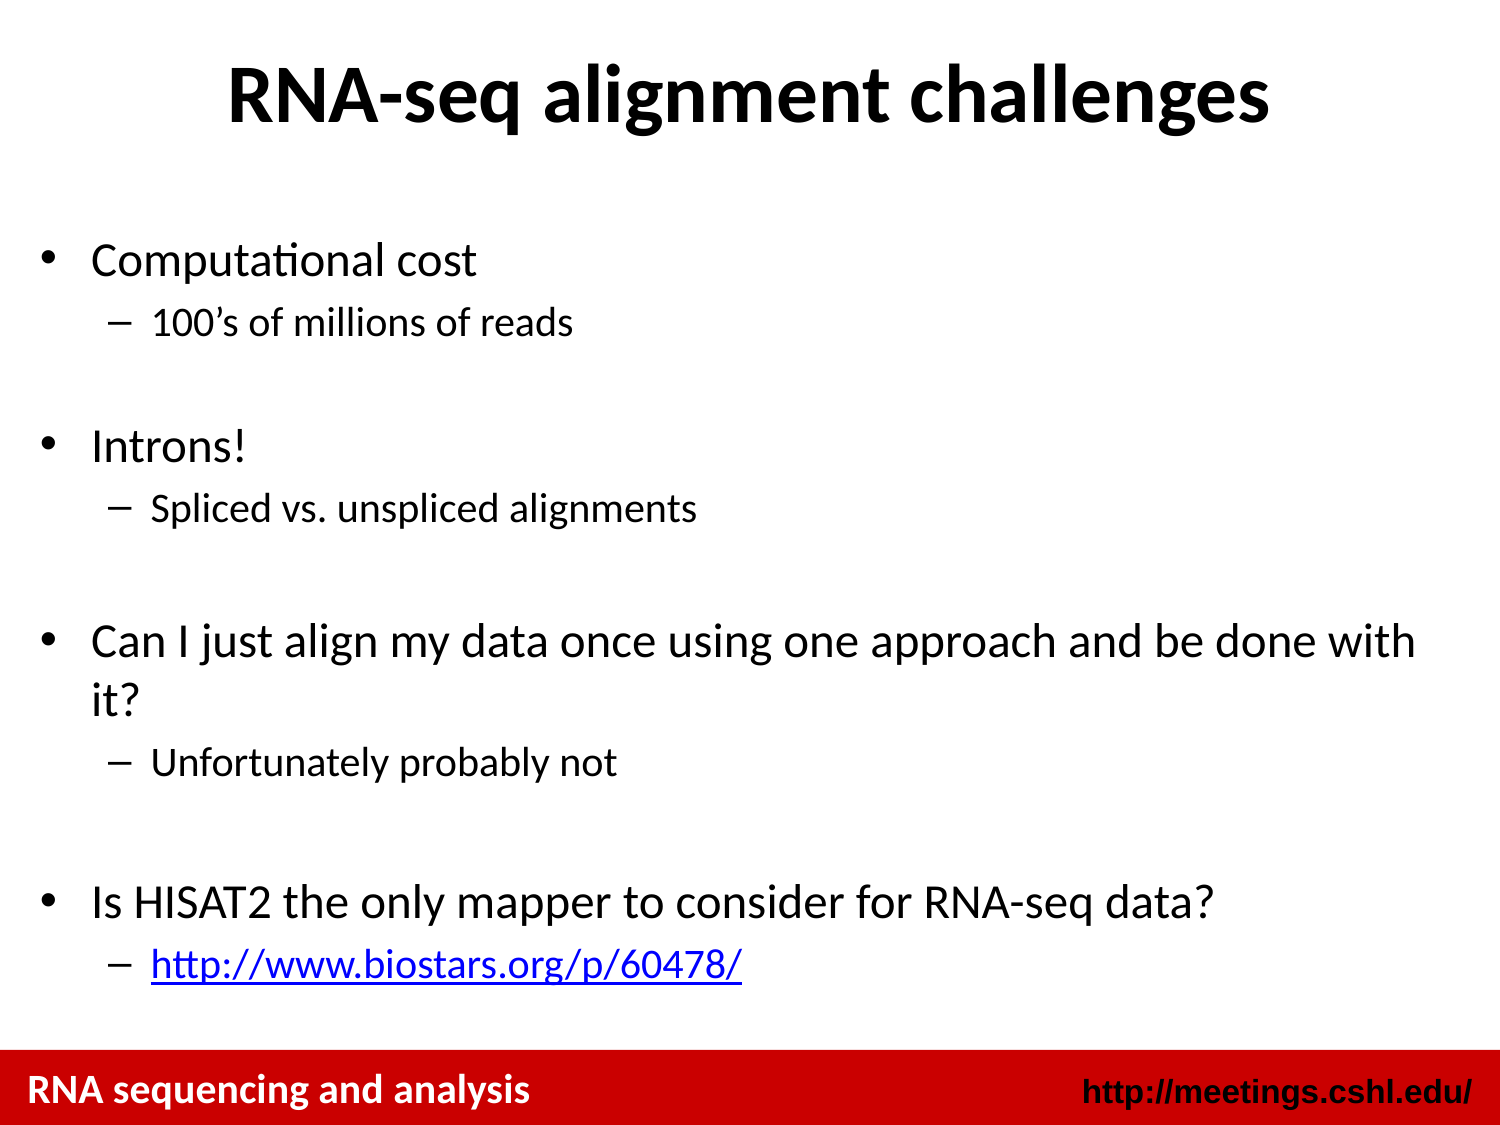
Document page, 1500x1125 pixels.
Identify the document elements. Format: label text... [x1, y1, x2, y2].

list Computational cost 100’s of millions of reads Introns! Spliced vs. unspliced alignments Can I just align my data once using one approach and be done with it? Unfortunately probably not Is HISAT2 the only mapper to consider for RNA-seq data? http://www.biostars.org/p/60478/ [24, 220, 1475, 995]
title RNA-seq alignment challenges [24, 0, 1475, 184]
